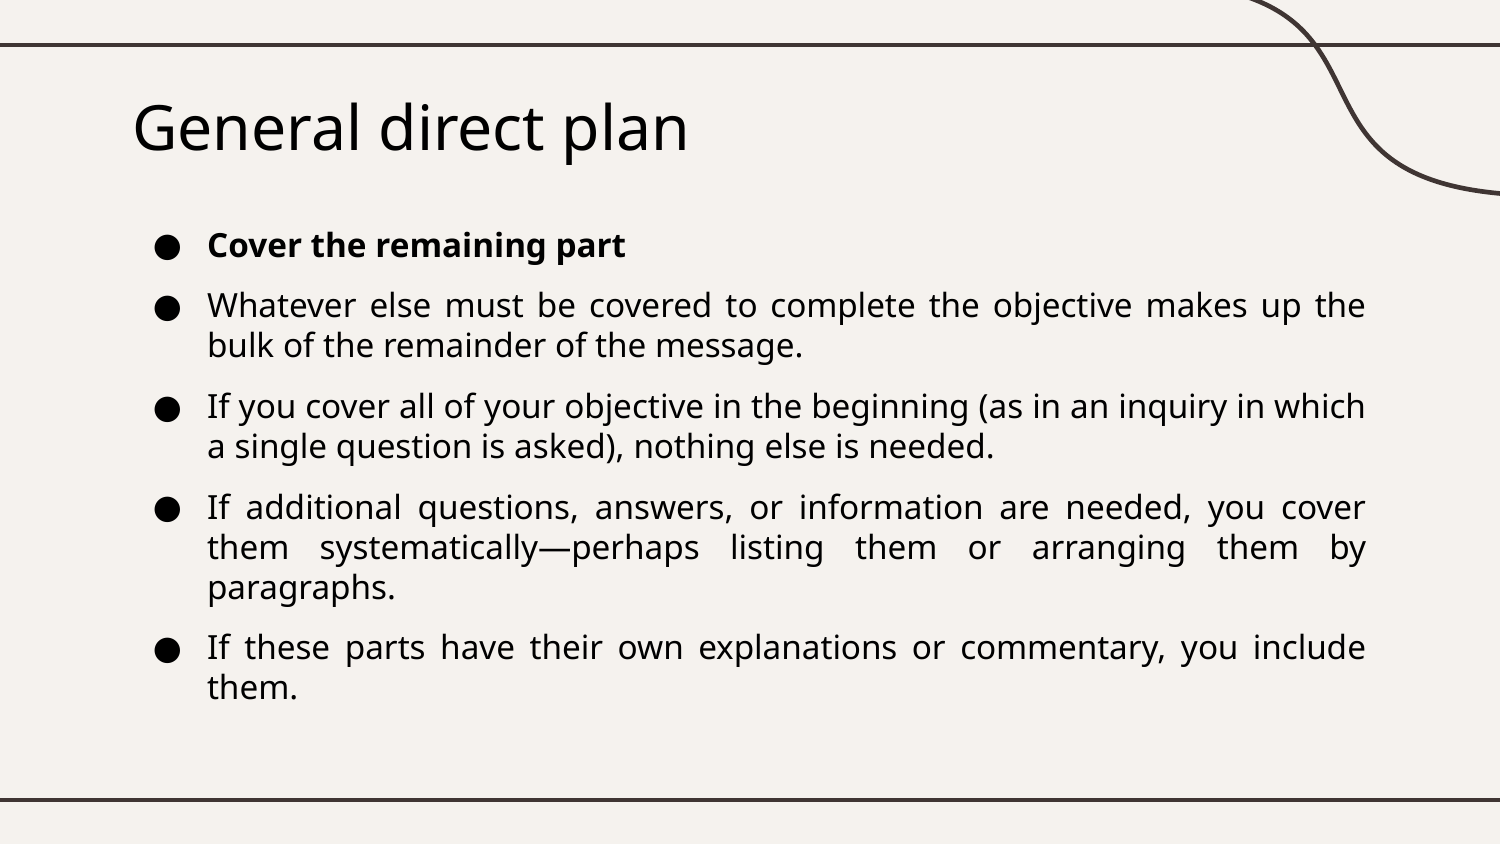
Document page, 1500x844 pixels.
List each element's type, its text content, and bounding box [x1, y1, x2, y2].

list Cover the remaining part Whatever else must be covered to complete the objective makes up the bulk of the remainder of the message. If you cover all of your objective in the beginning (as in an inquiry in which a single question is asked), nothing else is needed. If additional questions, answers, or information are needed, you cover them systematically—perhaps listing them or arranging them by paragraphs. If these parts have their own explanations or commentary, you include them. [116, 208, 1383, 750]
title General direct plan [116, 72, 1151, 167]
